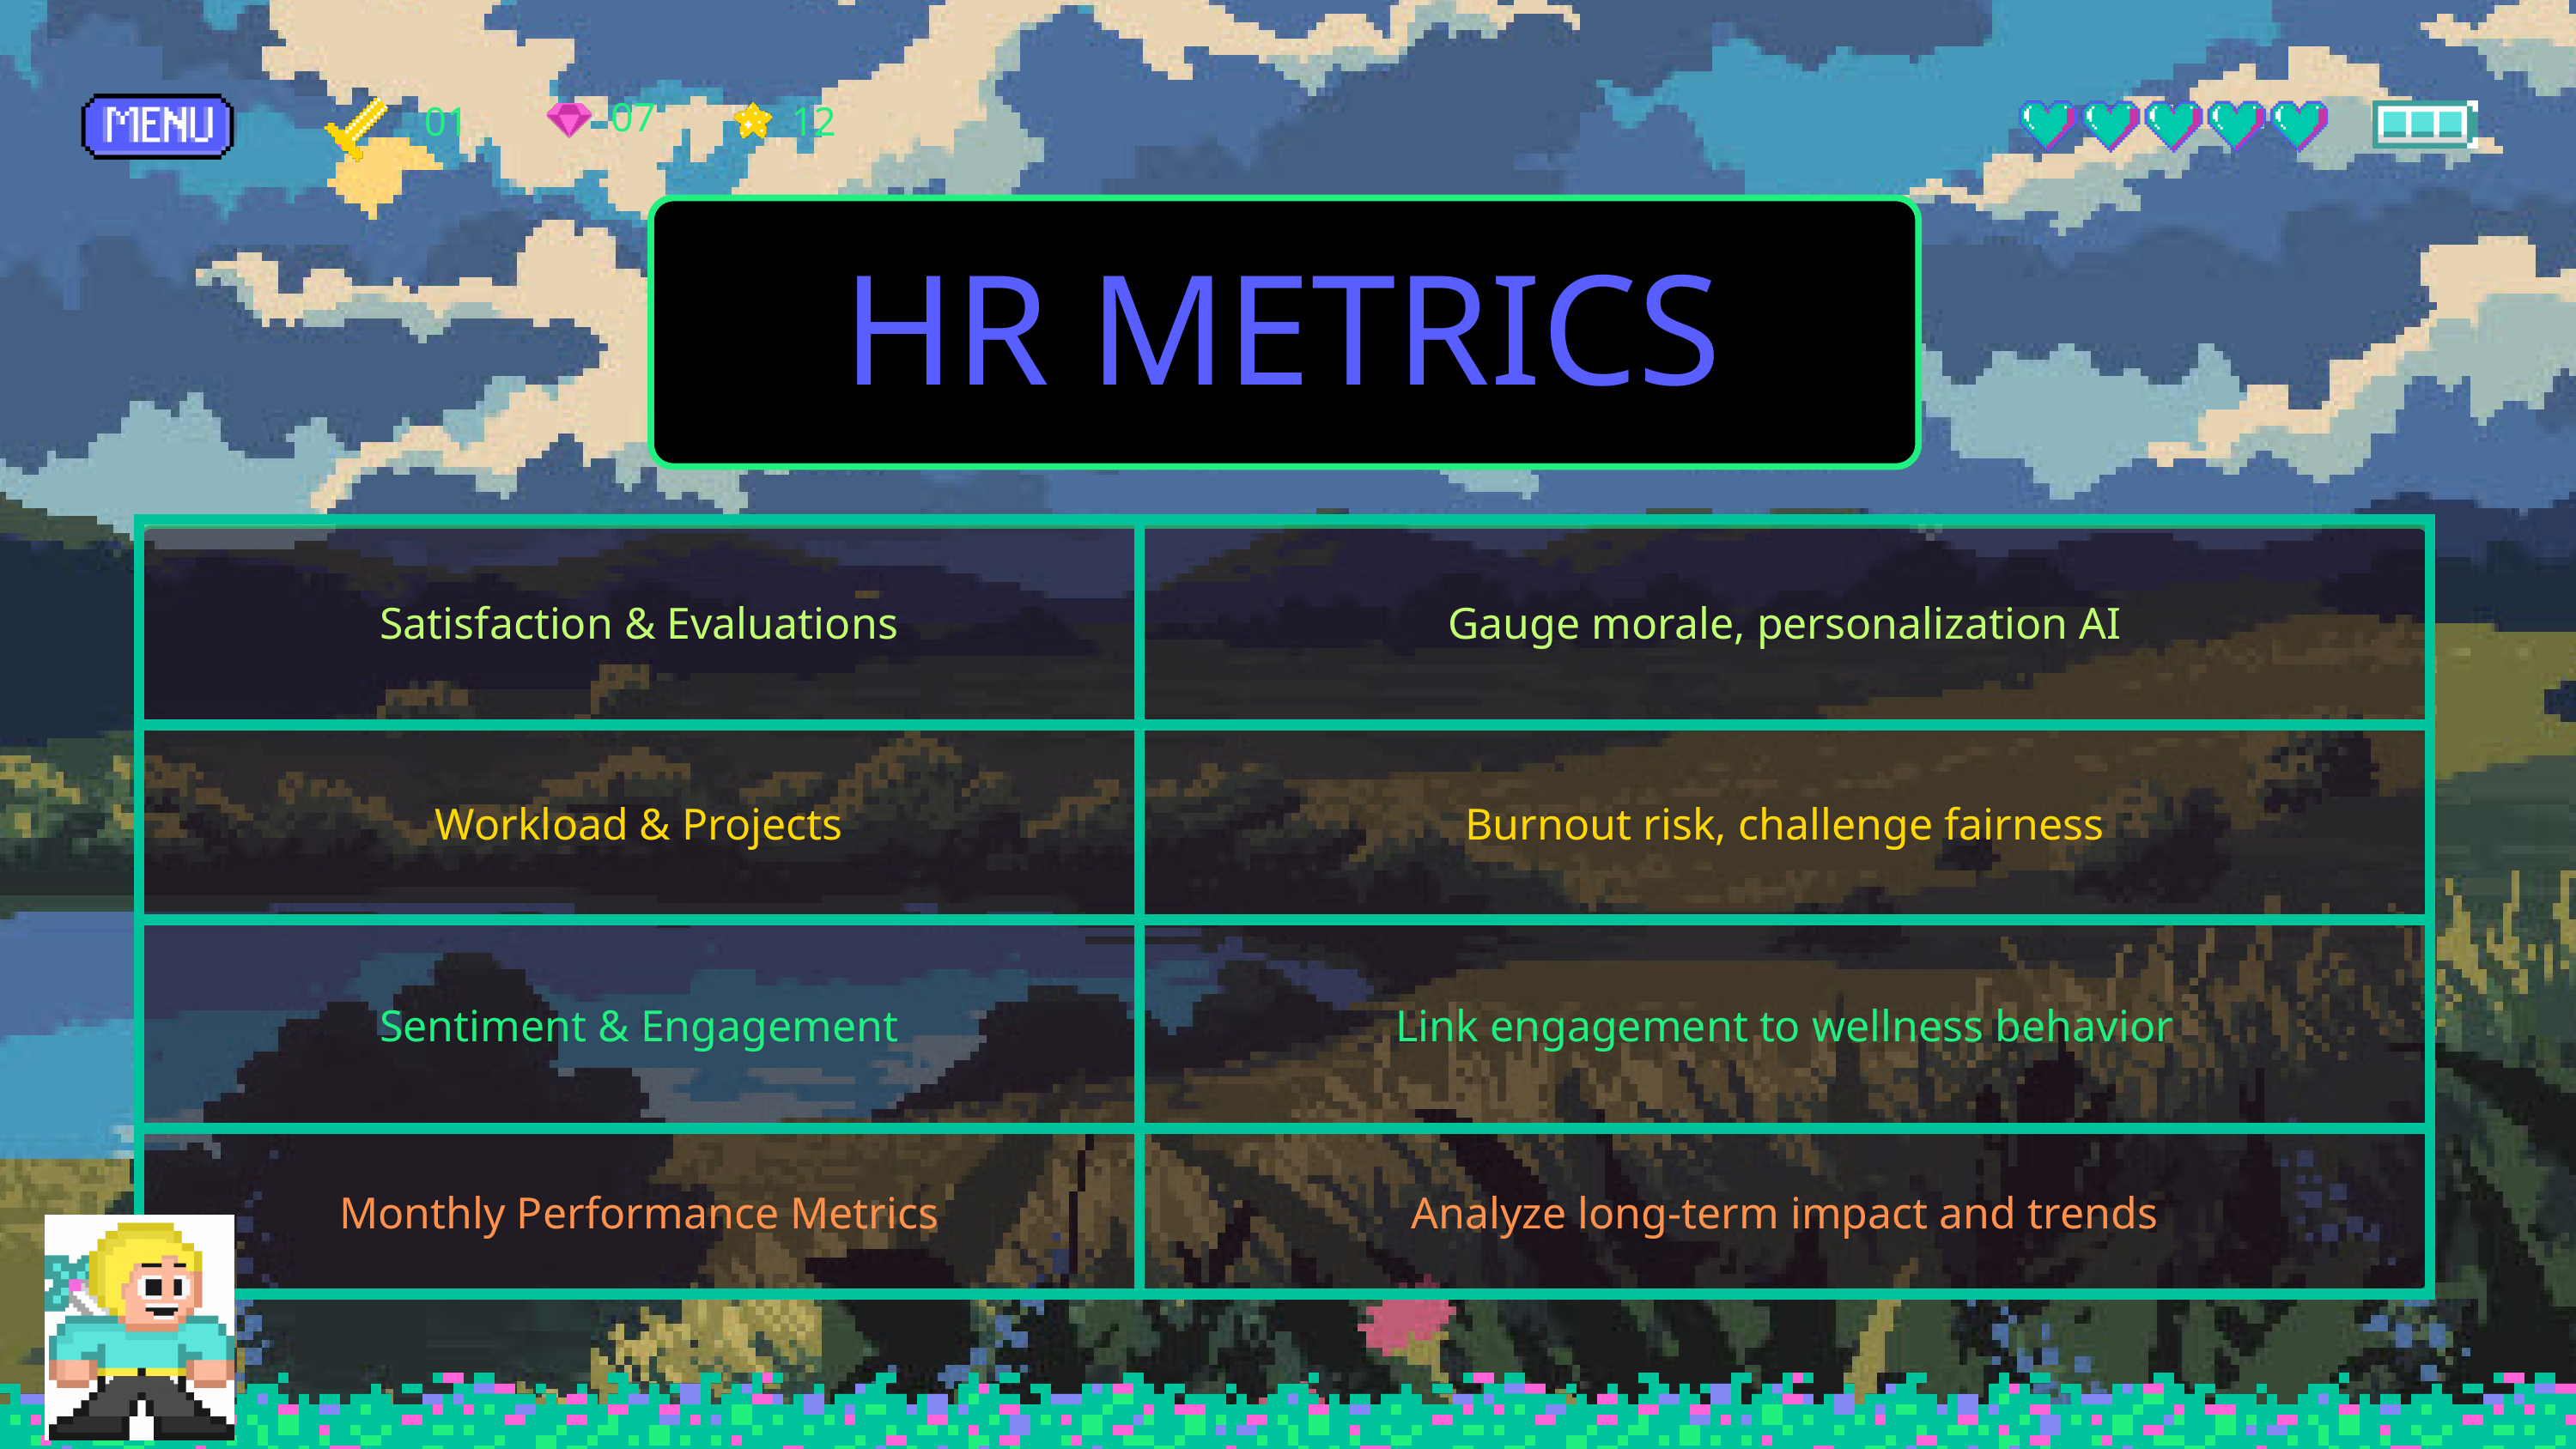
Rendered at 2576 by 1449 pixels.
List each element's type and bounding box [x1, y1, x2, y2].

picture [2372, 100, 2479, 149]
picture [44, 1215, 234, 1441]
text_box [138, 517, 2431, 1293]
text_box [733, 100, 856, 147]
text_box [0, 1373, 2576, 1449]
text_box [317, 80, 489, 169]
text_box [546, 96, 675, 143]
text_box [0, 0, 2576, 1371]
text_box [650, 197, 1919, 467]
